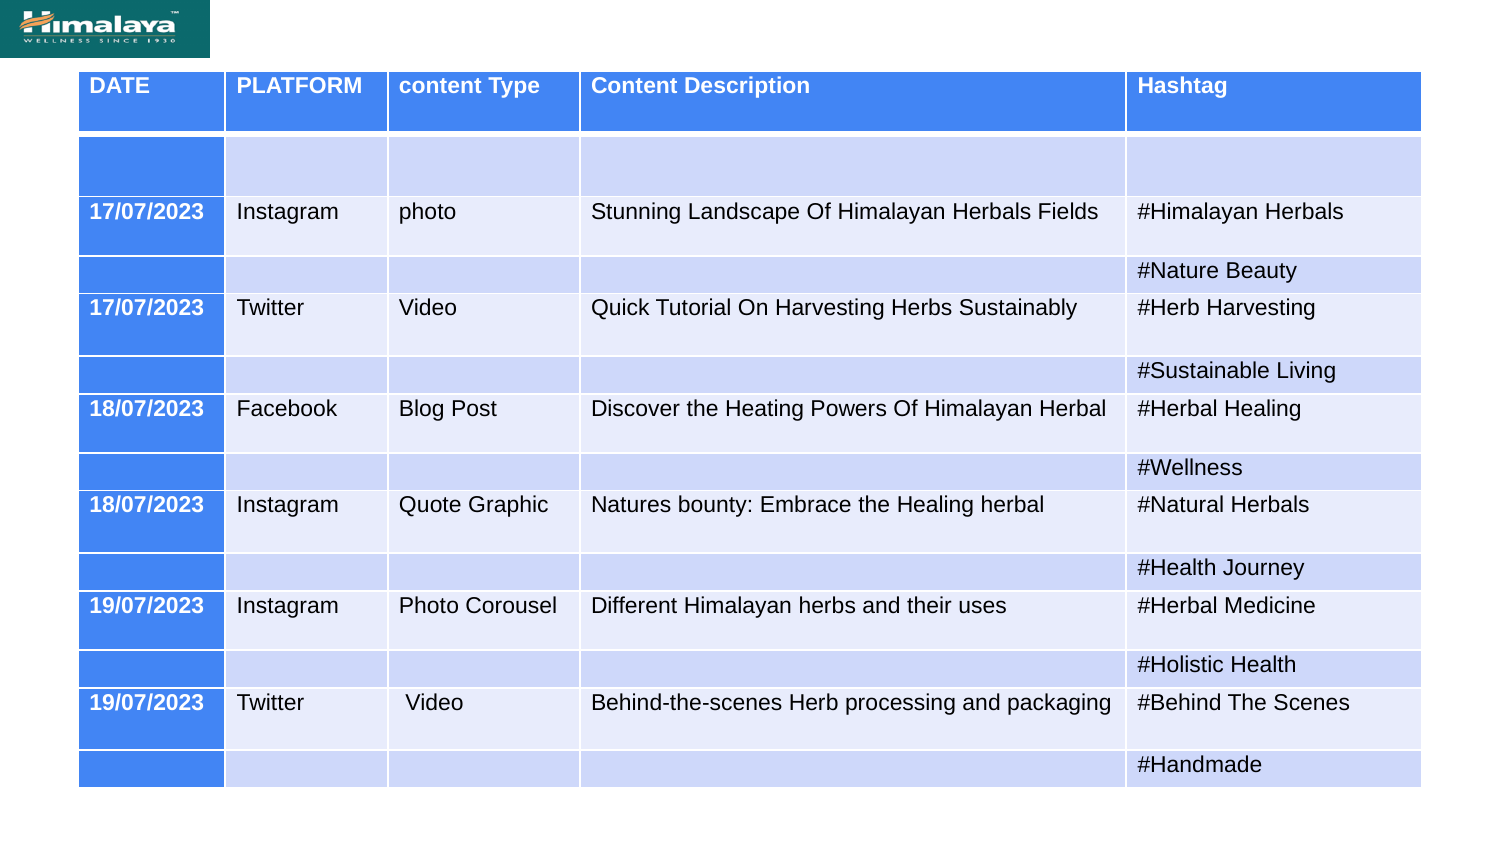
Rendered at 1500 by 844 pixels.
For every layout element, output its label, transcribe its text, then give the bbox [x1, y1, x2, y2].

table_cell [389, 454, 579, 490]
table_cell [79, 554, 224, 590]
table_cell Behind-the-scenes Herb processing and packaging [581, 689, 1125, 749]
table_cell #Holistic Health [1127, 651, 1421, 687]
table_cell 18/07/2023 [79, 491, 224, 552]
table_cell Photo Corousel [389, 592, 579, 649]
table_cell [389, 554, 579, 590]
table_cell [226, 751, 387, 787]
table_cell Discover the Heating Powers Of Himalayan Herbal [581, 395, 1125, 452]
table_header Hashtag [1127, 72, 1421, 131]
table_cell [389, 751, 579, 787]
table_header PLATFORM [226, 72, 387, 131]
table_cell [79, 137, 224, 196]
table_cell [581, 651, 1125, 687]
table_cell Instagram [226, 491, 387, 552]
table_cell #Herbal Medicine [1127, 592, 1421, 649]
table_cell [389, 357, 579, 393]
table_cell [79, 751, 224, 787]
title [51, 72, 1449, 790]
table_cell 17/07/2023 [79, 294, 224, 355]
table_cell [226, 554, 387, 590]
table_cell Video [389, 294, 579, 355]
table_cell [79, 454, 224, 490]
table_cell #Nature Beauty [1127, 257, 1421, 293]
table_cell Video [389, 689, 579, 749]
table_cell Quote Graphic [389, 491, 579, 552]
table_cell Twitter [226, 294, 387, 355]
table_cell [226, 357, 387, 393]
table_cell #Himalayan Herbals [1127, 197, 1421, 255]
table_cell Natures bounty: Embrace the Healing herbal [581, 491, 1125, 552]
table_cell 19/07/2023 [79, 689, 224, 749]
table_cell #Natural Herbals [1127, 491, 1421, 552]
table_cell [226, 651, 387, 687]
table_cell #Behind The Scenes [1127, 689, 1421, 749]
table_cell [581, 751, 1125, 787]
table_cell [226, 454, 387, 490]
table_cell [79, 257, 224, 293]
table_cell [581, 554, 1125, 590]
table_cell Instagram [226, 197, 387, 255]
table_cell [1127, 137, 1421, 196]
table_cell Blog Post [389, 395, 579, 452]
table_cell [389, 651, 579, 687]
table_cell [581, 357, 1125, 393]
table_header DATE [79, 72, 224, 131]
table_cell #Health Journey [1127, 554, 1421, 590]
table_cell Facebook [226, 395, 387, 452]
table_header Content Description [581, 72, 1125, 131]
table_cell #Herb Harvesting [1127, 294, 1421, 355]
table_cell [581, 257, 1125, 293]
table_cell photo [389, 197, 579, 255]
table_cell 19/07/2023 [79, 592, 224, 649]
table_cell [79, 651, 224, 687]
table_cell Stunning Landscape Of Himalayan Herbals Fields [581, 197, 1125, 255]
table_cell [79, 357, 224, 393]
table_cell Twitter [226, 689, 387, 749]
table_cell [389, 257, 579, 293]
table_cell #Handmade [1127, 751, 1421, 787]
table_cell Different Himalayan herbs and their uses [581, 592, 1125, 649]
table_cell [581, 137, 1125, 196]
table_cell #Wellness [1127, 454, 1421, 490]
table_cell [389, 137, 579, 196]
table_cell 17/07/2023 [79, 197, 224, 255]
table_cell [226, 257, 387, 293]
table_cell Instagram [226, 592, 387, 649]
table_cell [226, 137, 387, 196]
table_cell #Herbal Healing [1127, 395, 1421, 452]
table_cell #Sustainable Living [1127, 357, 1421, 393]
table_cell 18/07/2023 [79, 395, 224, 452]
table_cell [581, 454, 1125, 490]
picture [0, 0, 210, 59]
table_header content Type [389, 72, 579, 131]
table_cell Quick Tutorial On Harvesting Herbs Sustainably [581, 294, 1125, 355]
